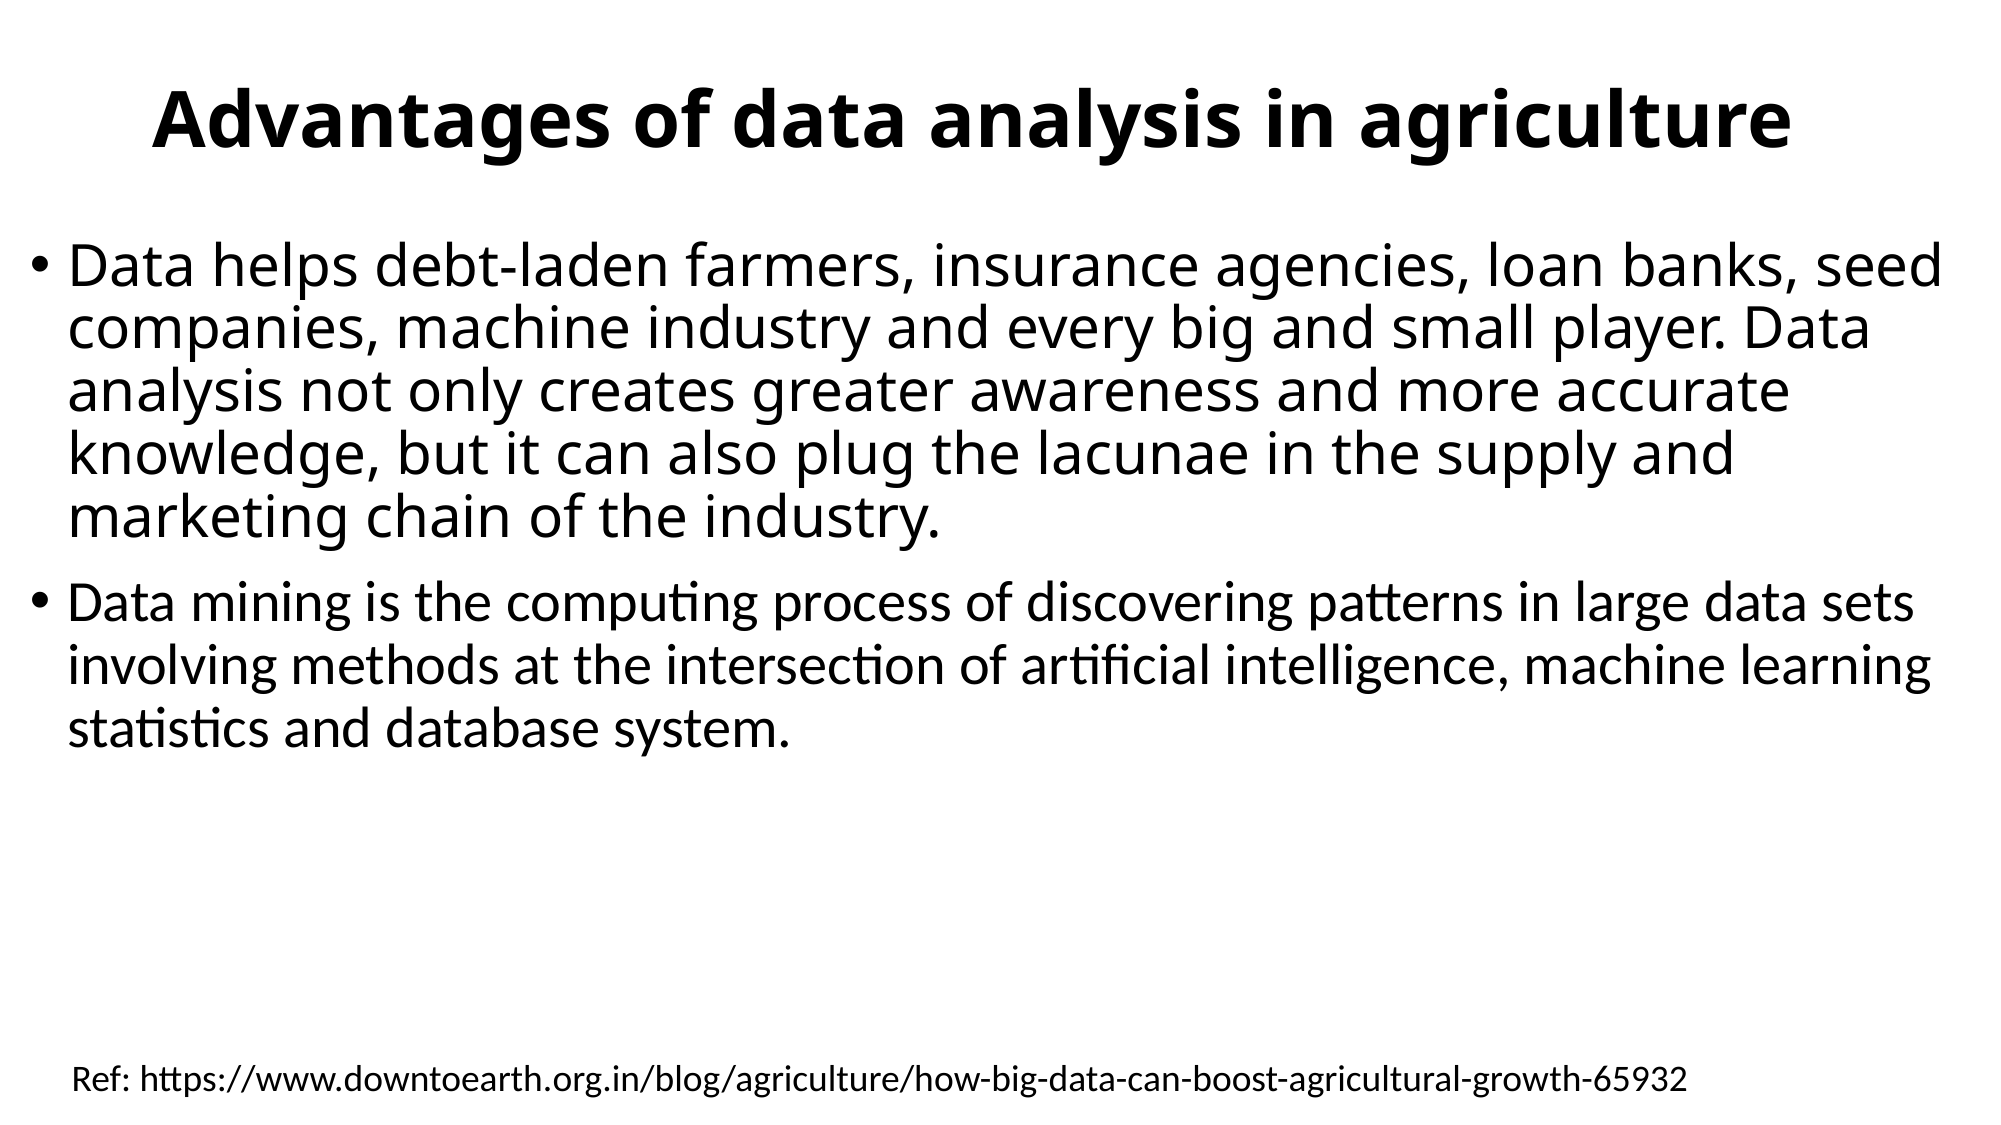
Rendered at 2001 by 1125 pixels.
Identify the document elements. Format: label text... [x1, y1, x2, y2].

list Data helps debt-laden farmers, insurance agencies, loan banks, seed companies, machine industry and every big and small player. Data analysis not only creates greater awareness and more accurate knowledge, but it can also plug the lacunae in the supply and marketing chain of the industry. Data mining is the computing process of discovering patterns in large data sets involving methods at the intersection of artificial intelligence, machine learning statistics and database system. [14, 228, 1972, 894]
title Advantages of data analysis in agriculture [137, 59, 1863, 228]
text_box Ref: https://www.downtoearth.org.in/blog/agriculture/how-big-data-can-boost-agricultural-growth-65932 [56, 1001, 1764, 1106]
